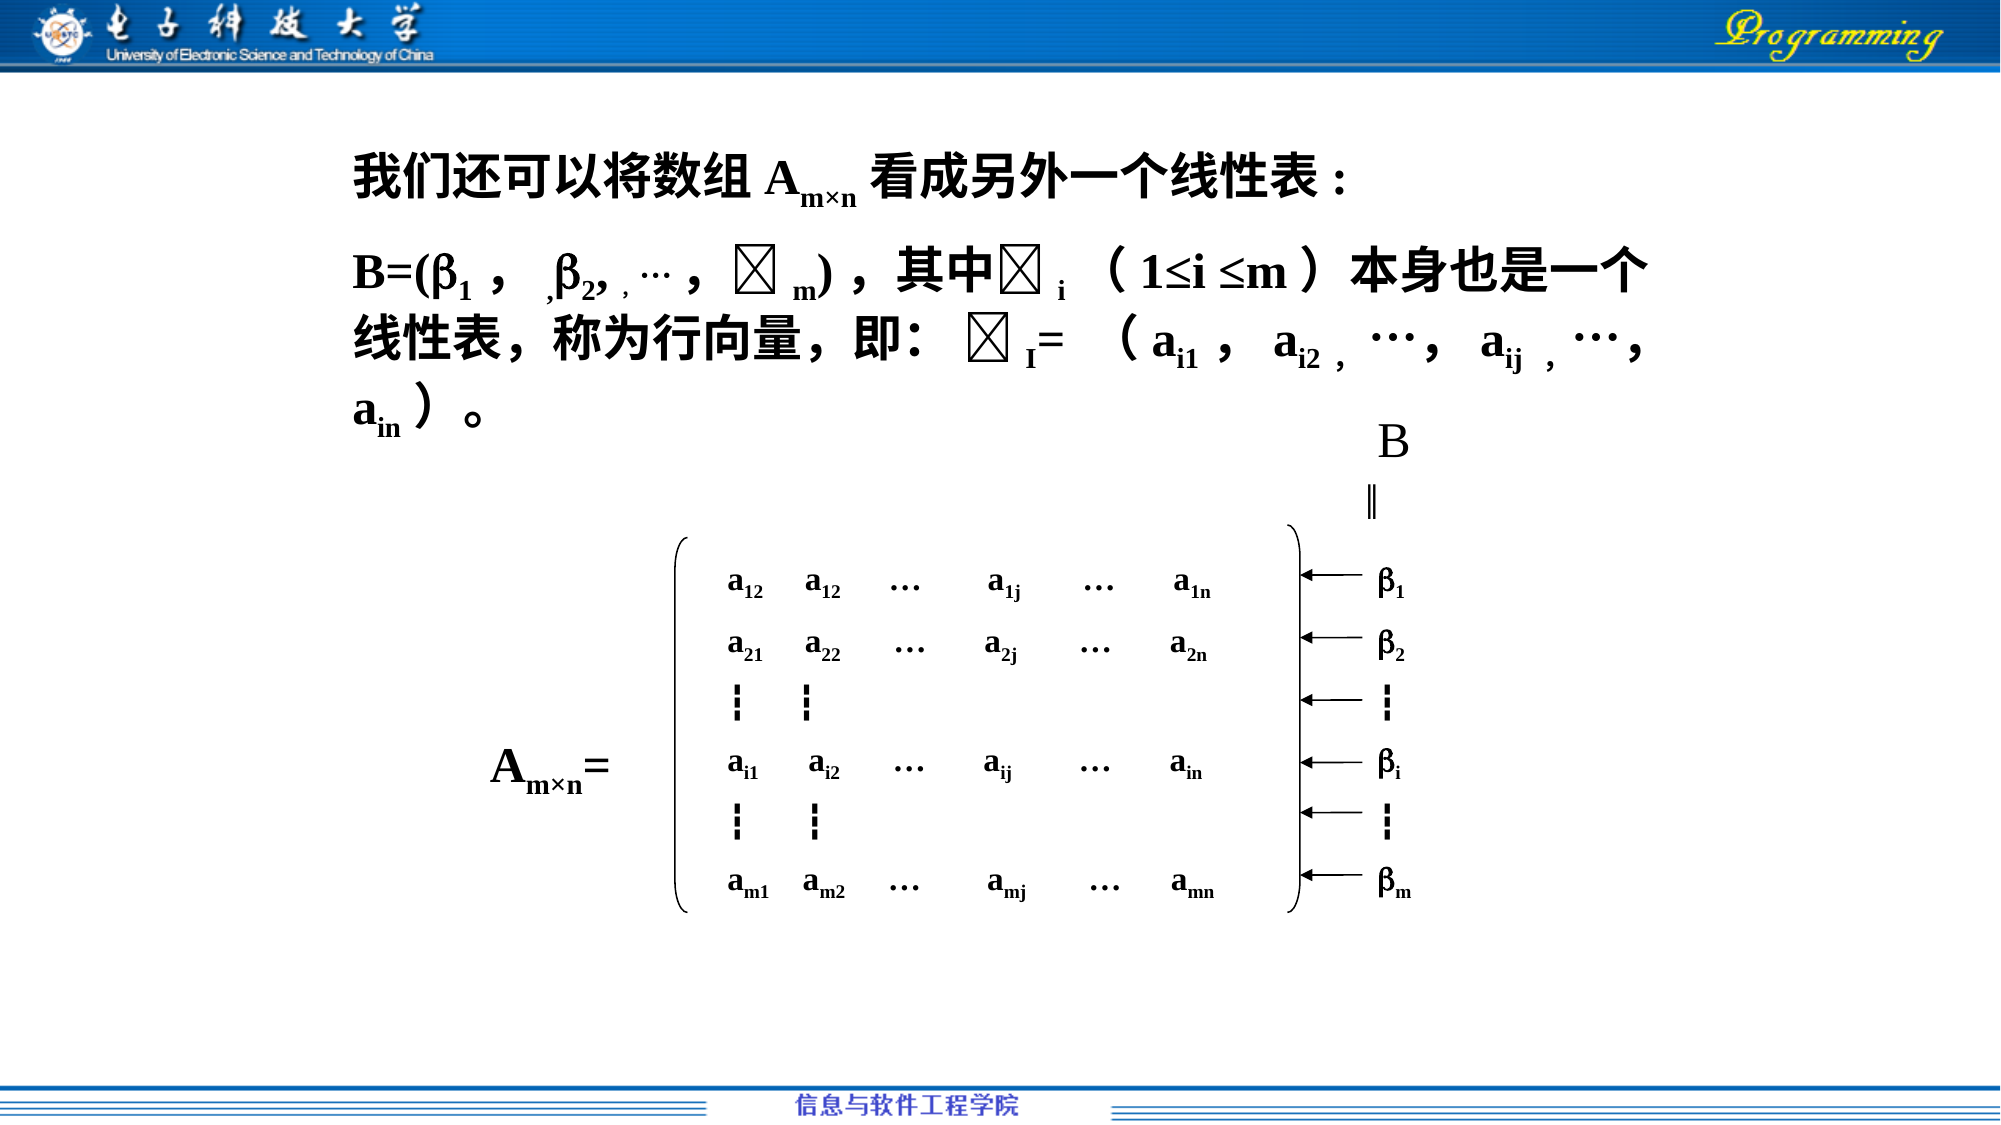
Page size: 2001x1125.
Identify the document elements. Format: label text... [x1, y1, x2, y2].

text_box 我们还可以将数组Am×n看成另外一个线性表: B=(1，,2,，… ，m)，其中i（1≤i ≤m）本身也是一个线性表，称为行向量，即： I= （ai1，ai2， …，aij ，…，ain）。 [337, 137, 1700, 544]
picture [0, 0, 2001, 1125]
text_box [474, 399, 1451, 996]
